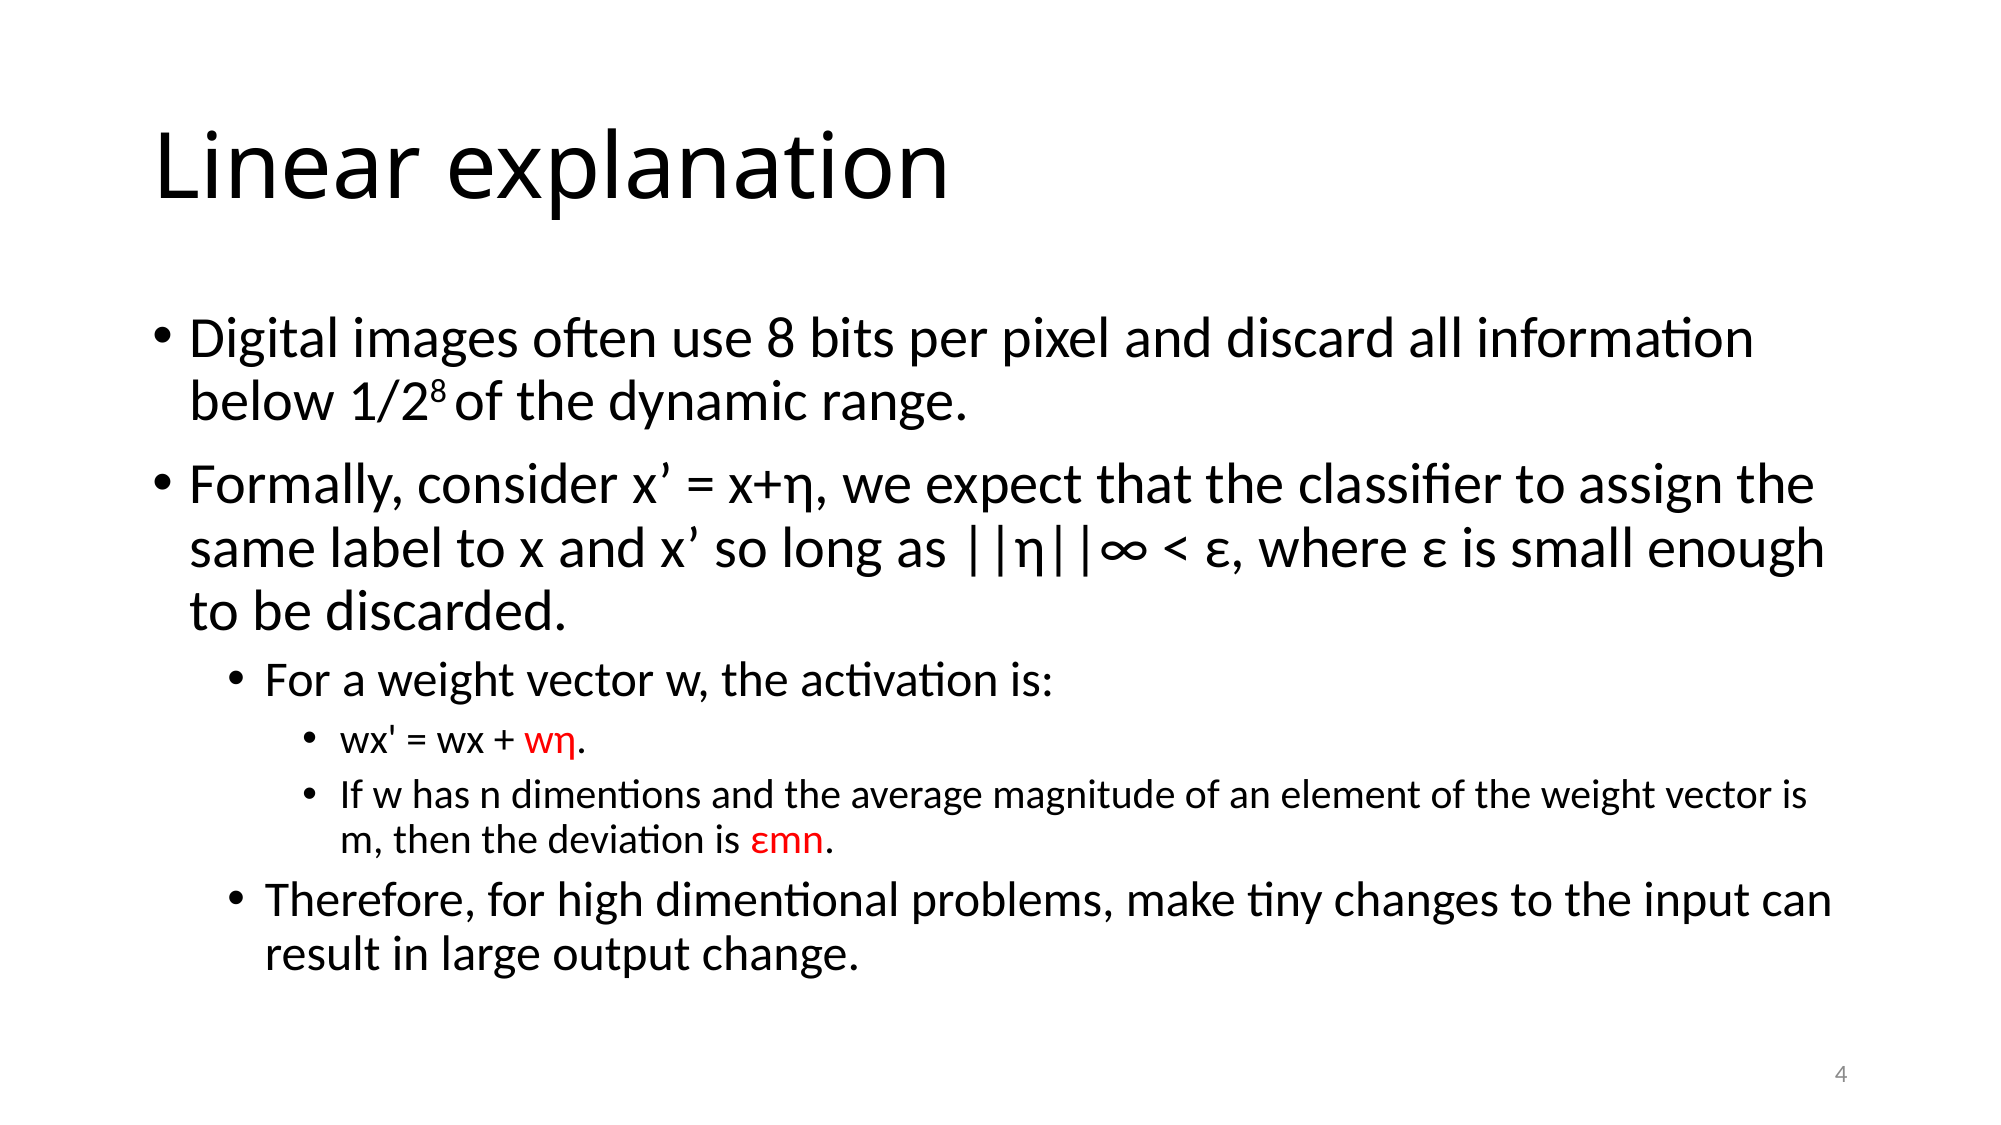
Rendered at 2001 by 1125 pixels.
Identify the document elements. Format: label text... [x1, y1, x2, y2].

title Linear explanation [137, 59, 1863, 278]
list Digital images often use 8 bits per pixel and discard all information below 1/28 of the dynamic range. Formally, consider x’ = x+η, we expect that the classifier to assign the same label to x and x’ so long as ||η||∞ < ε, where ε is small enough to be discarded. For a weight vector w, the activation is: wx' = wx + wη. If w has n dimentions and the average magnitude of an element of the weight vector is m, then the deviation is εmn. Therefore, for high dimentional problems, make tiny changes to the input can result in large output change. [137, 299, 1863, 1014]
slide_number 3 [1412, 1042, 1863, 1103]
